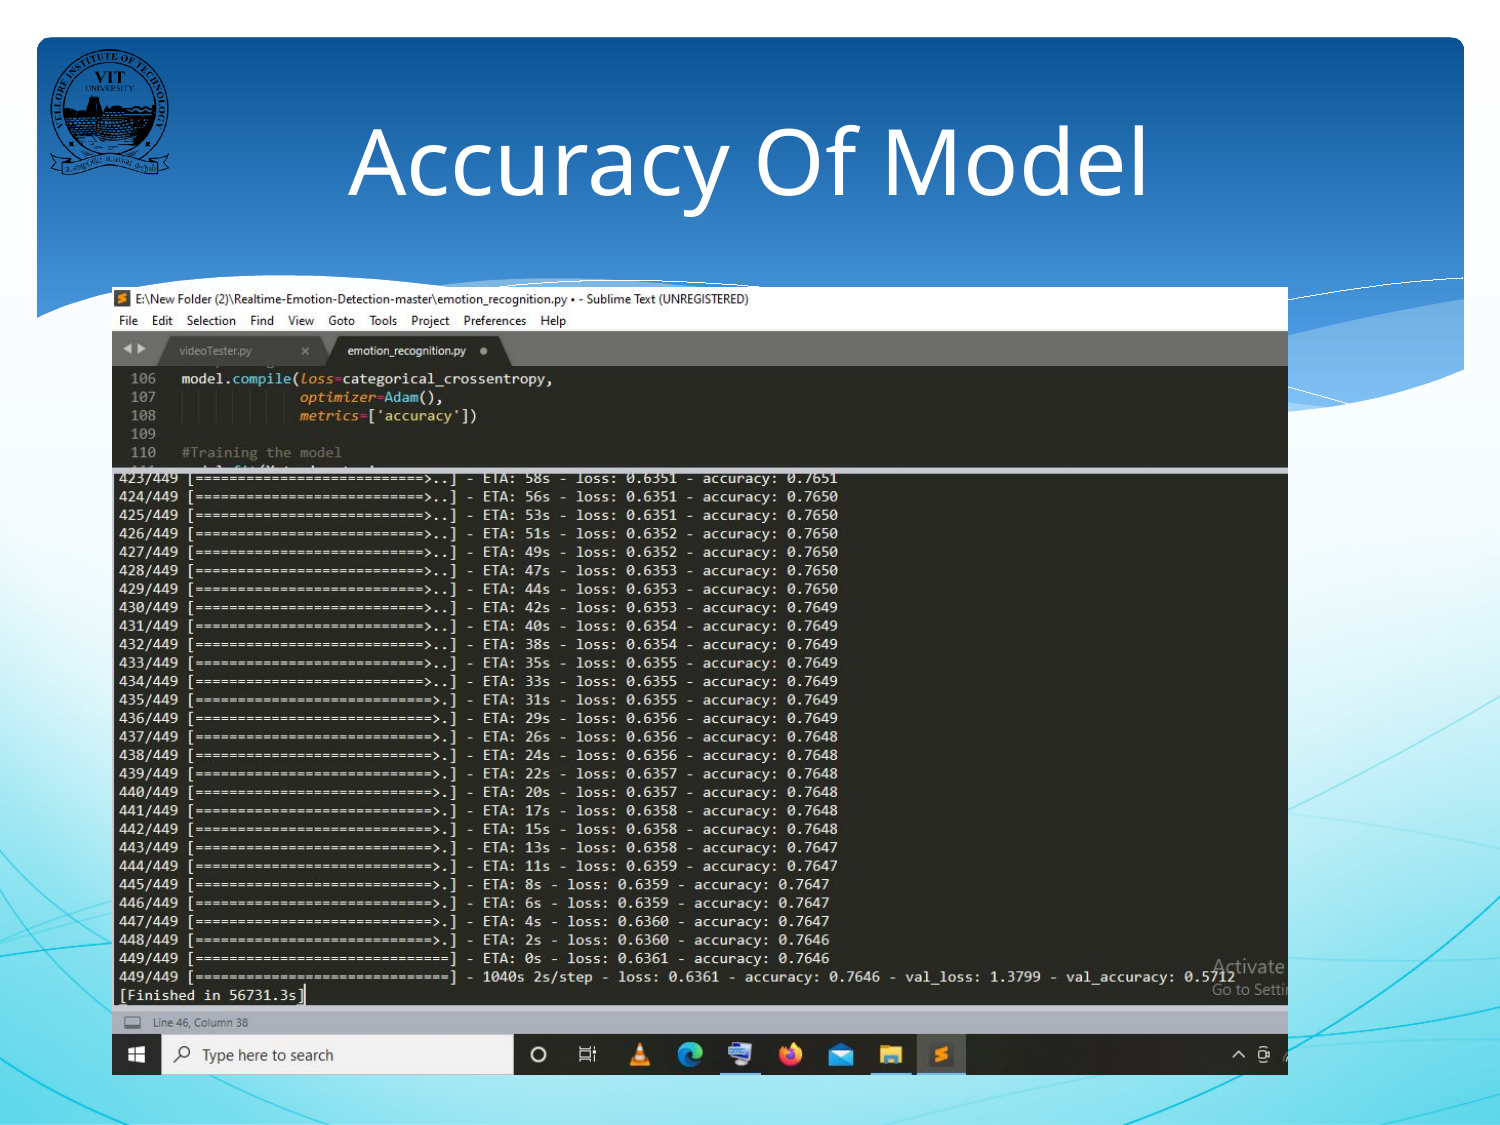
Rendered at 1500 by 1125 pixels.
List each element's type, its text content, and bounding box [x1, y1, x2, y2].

picture [112, 287, 1288, 1075]
picture [49, 49, 169, 176]
title Accuracy Of Model [75, 55, 1425, 261]
